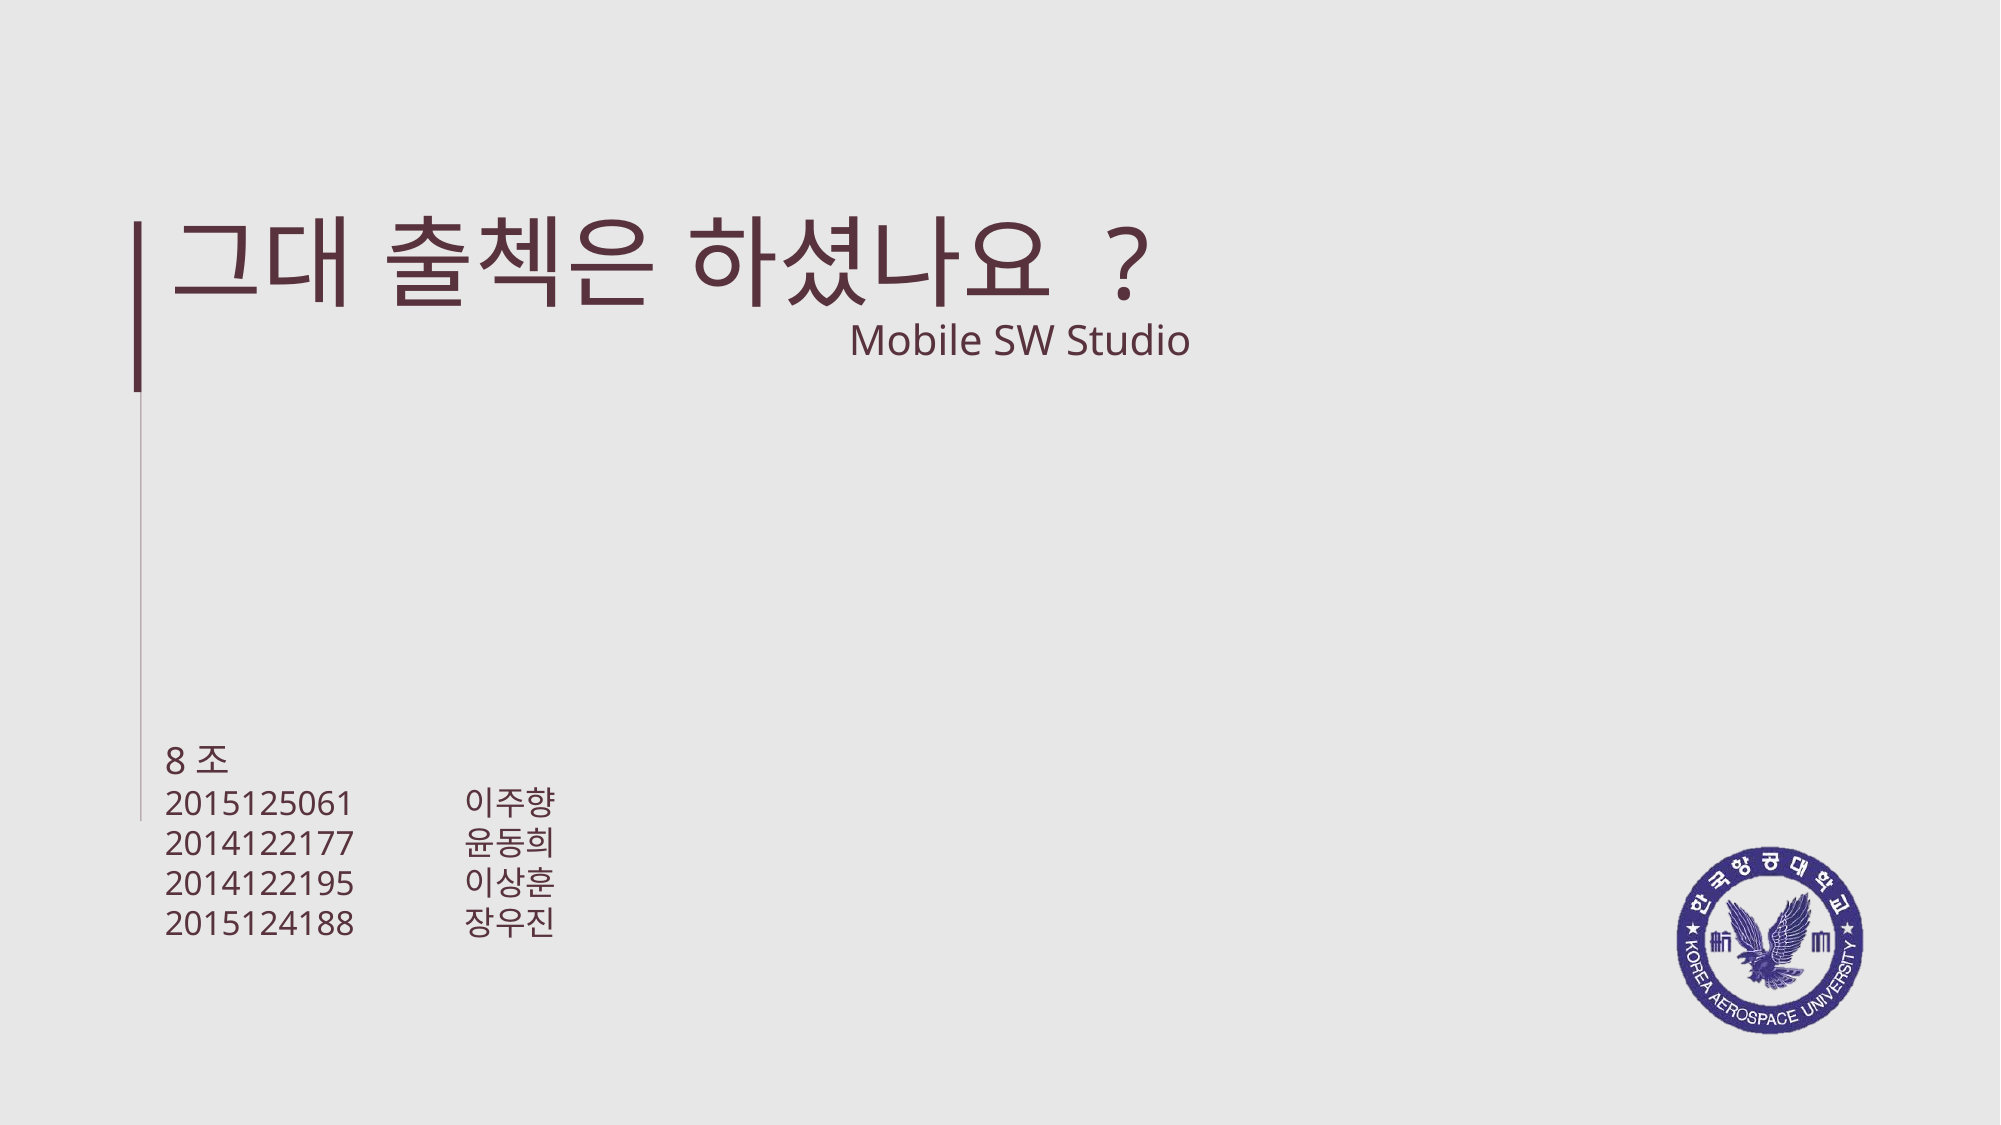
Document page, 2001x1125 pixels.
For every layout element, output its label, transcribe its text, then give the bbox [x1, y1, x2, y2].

picture [1670, 841, 1869, 1040]
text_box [133, 221, 142, 822]
text_box 그대 출첵은 하셨나요 ? [156, 192, 1165, 328]
text_box 8조 2015125061 이주향 2014122177 윤동희 2014122195 이상훈 2015124188 장우진 [150, 730, 572, 950]
text_box Mobile SW Studio [834, 306, 1207, 372]
